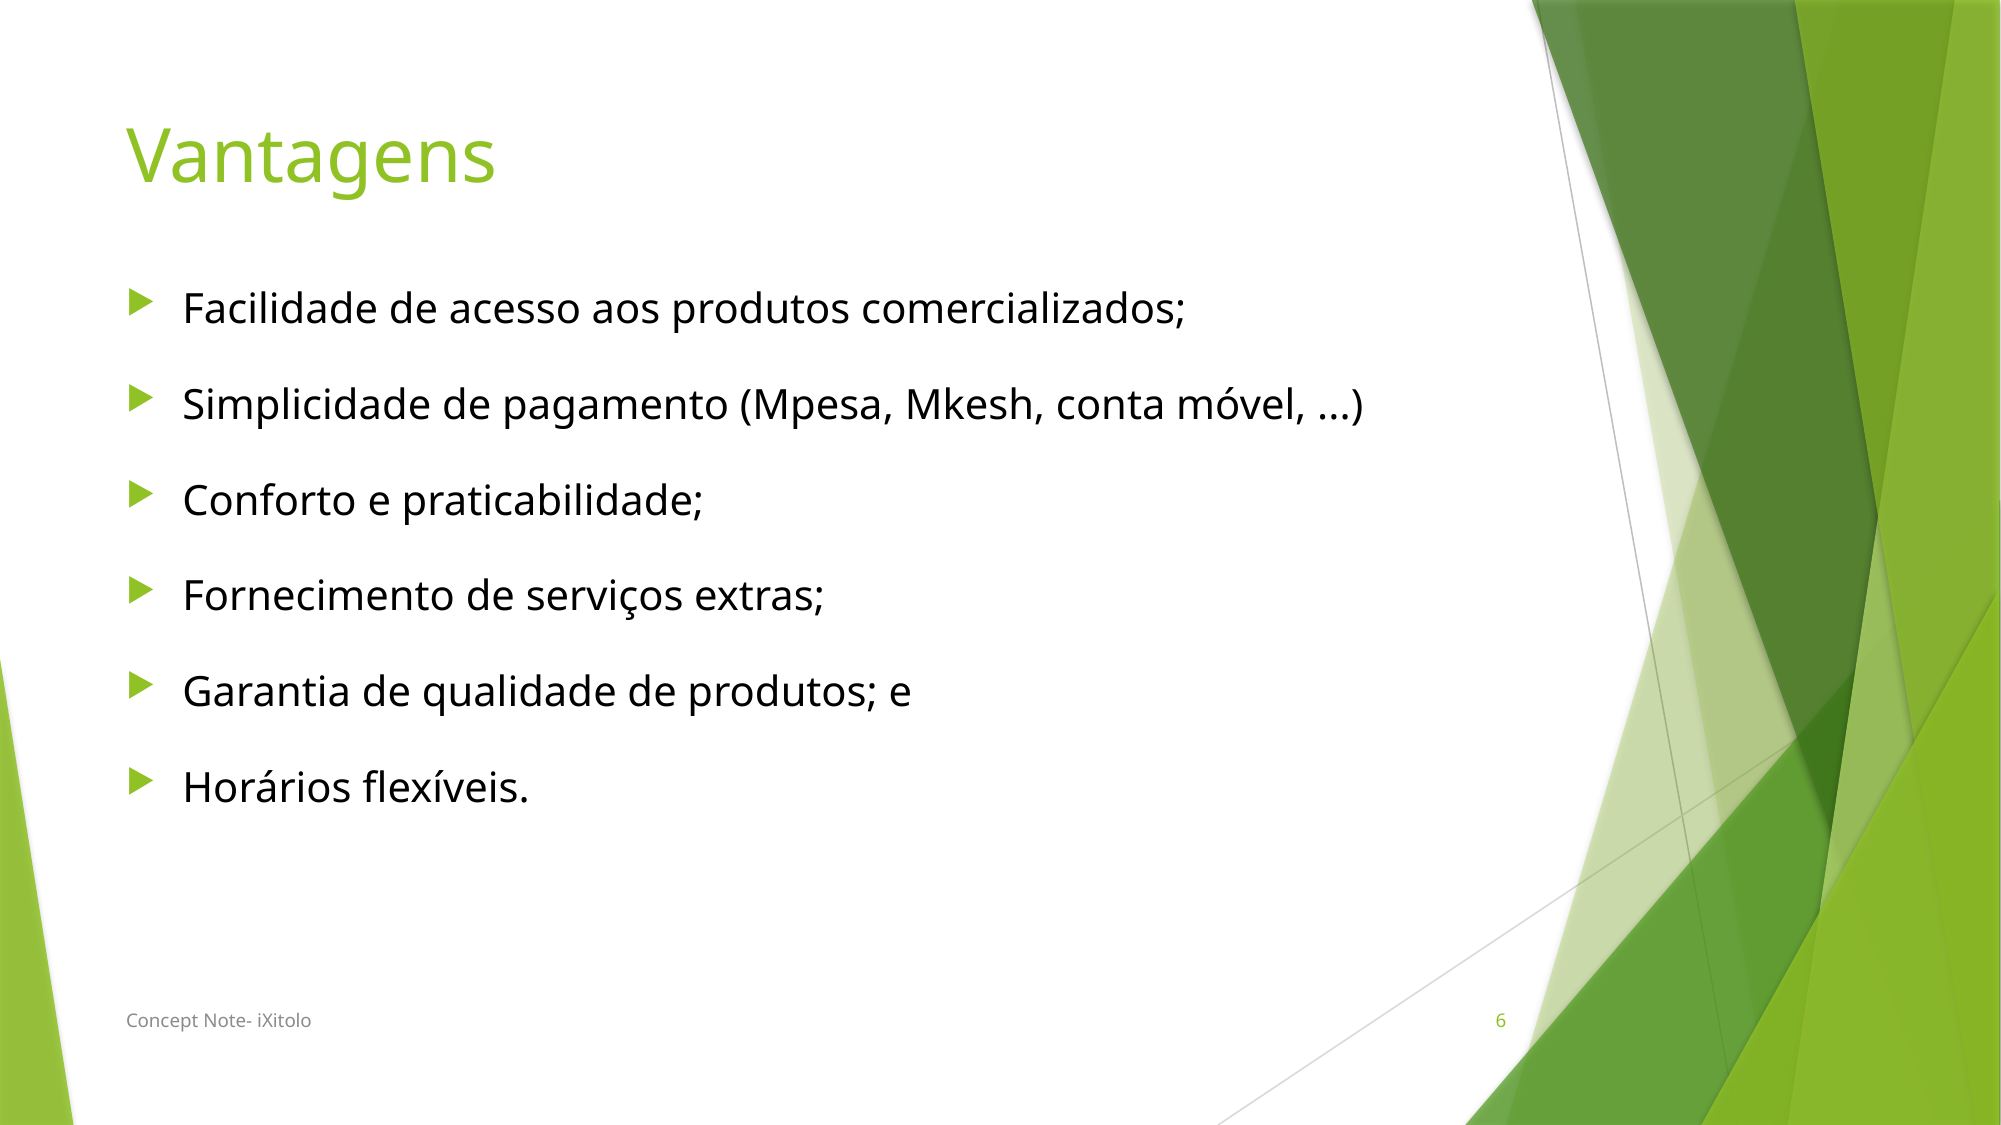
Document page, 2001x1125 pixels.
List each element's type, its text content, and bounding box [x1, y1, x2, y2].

list Facilidade de acesso aos produtos comercializados; Simplicidade de pagamento (Mpesa, Mkesh, conta móvel, ...) Conforto e praticabilidade; Fornecimento de serviços extras; Garantia de qualidade de produtos; e Horários flexíveis. [111, 249, 1522, 1025]
footer Concept Note- iXitolo [111, 991, 1145, 1051]
title Vantagens [111, 99, 1522, 249]
slide_number 6 [1409, 991, 1522, 1051]
